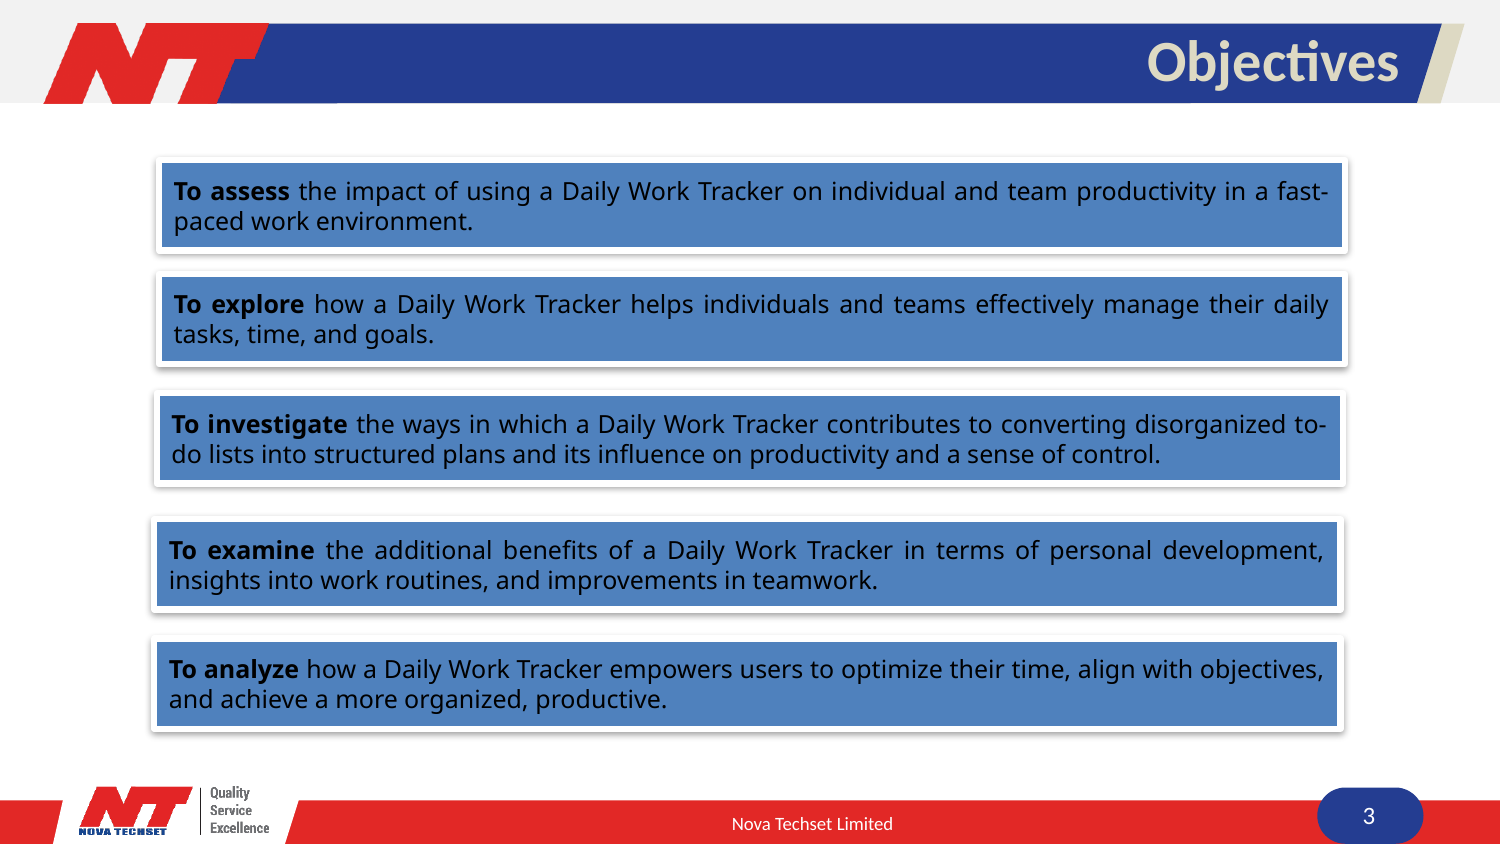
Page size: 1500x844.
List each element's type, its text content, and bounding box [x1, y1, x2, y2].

text_box [44, 143, 1395, 701]
text_box To examine the additional benefits of a Daily Work Tracker in terms of personal development, insights into work routines, and improvements in teamwork. [151, 516, 1344, 613]
text_box To explore how a Daily Work Tracker helps individuals and teams effectively manage their daily tasks, time, and goals. [156, 271, 1348, 367]
text_box To analyze how a Daily Work Tracker empowers users to optimize their time, align with objectives, and achieve a more organized, productive. [151, 635, 1344, 732]
text_box Objectives [1132, 15, 1500, 101]
text_box To assess the impact of using a Daily Work Tracker on individual and team productivity in a fast-paced work environment. [156, 157, 1348, 254]
picture [43, 23, 269, 104]
text_box To investigate the ways in which a Daily Work Tracker contributes to converting disorganized to-do lists into structured plans and its influence on productivity and a sense of control. [154, 390, 1346, 487]
slide_number 3 [1325, 791, 1413, 837]
picture [79, 786, 269, 835]
